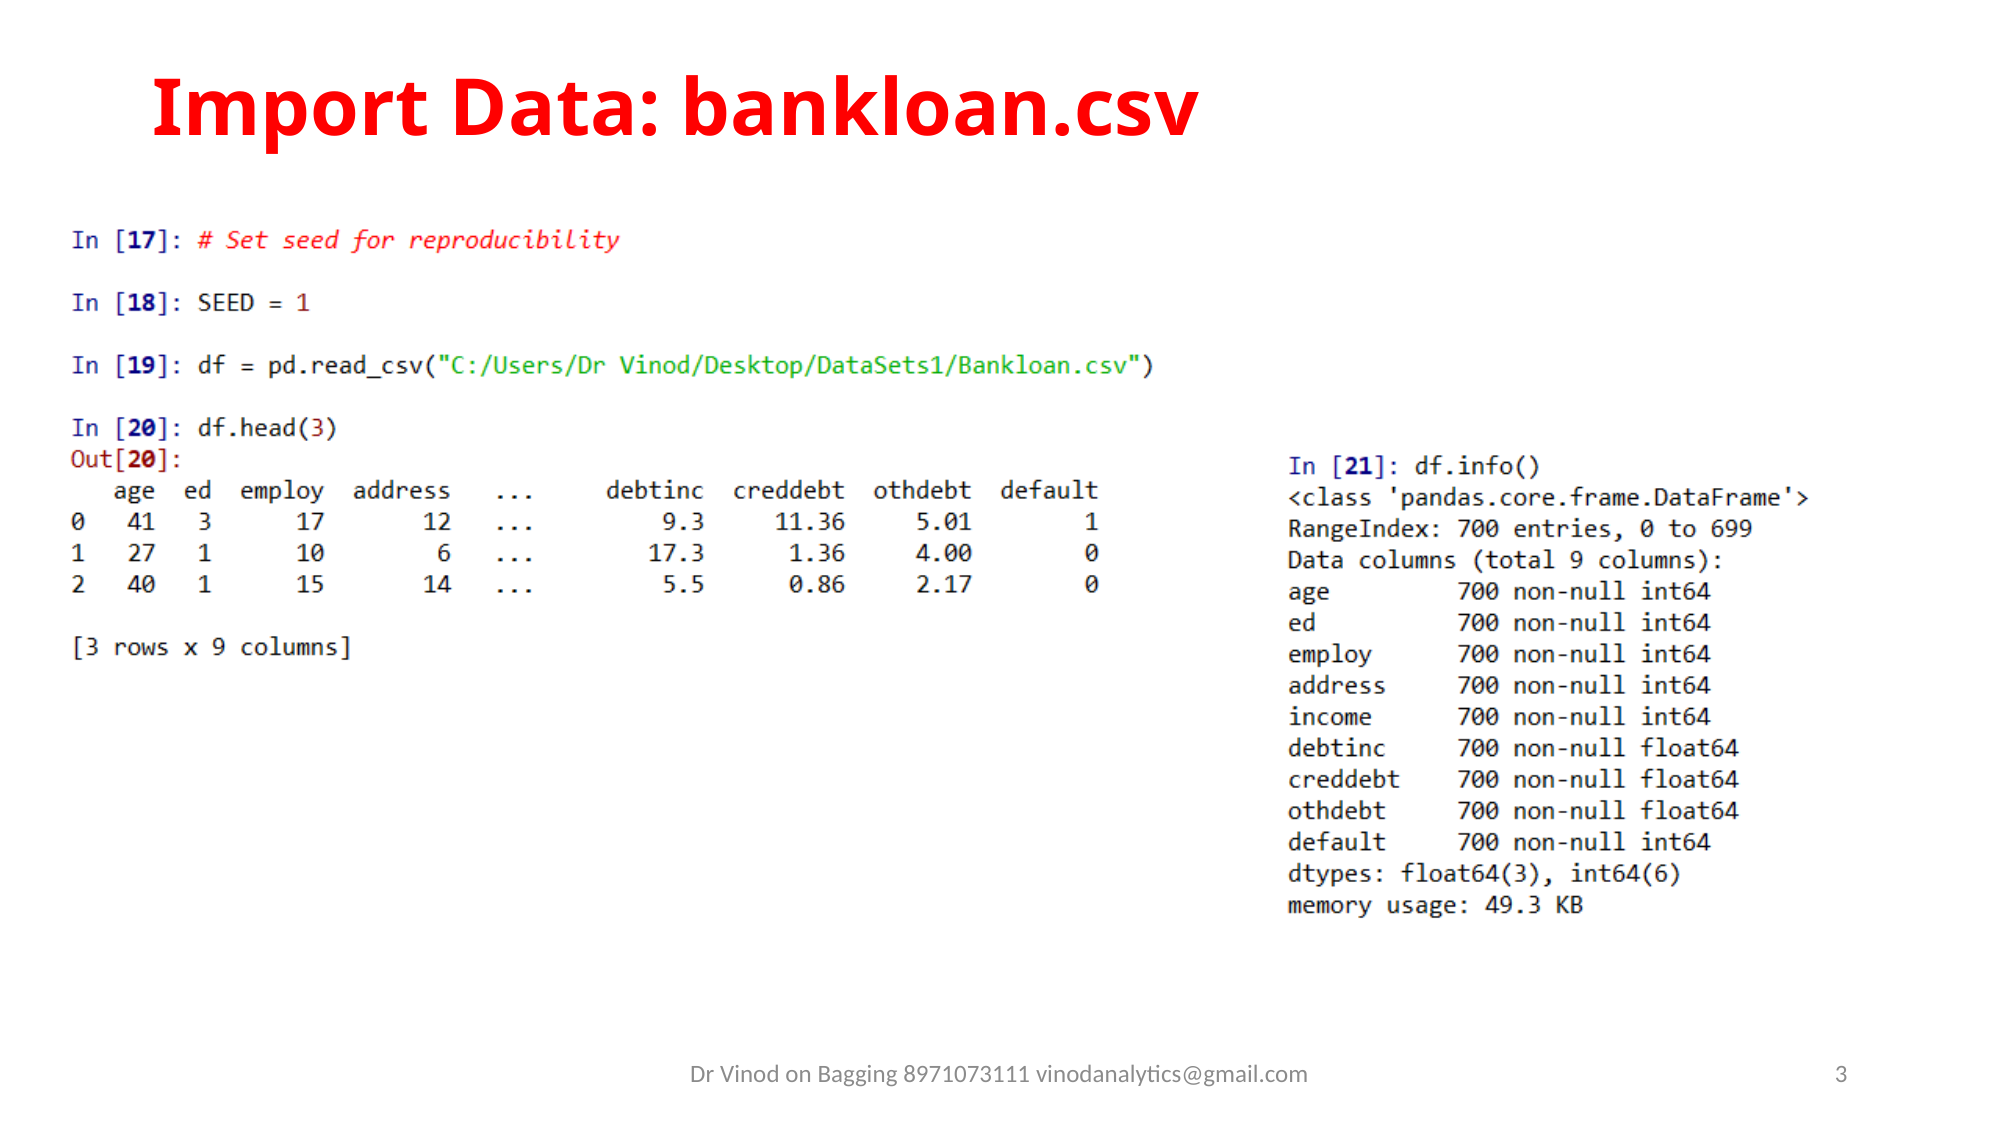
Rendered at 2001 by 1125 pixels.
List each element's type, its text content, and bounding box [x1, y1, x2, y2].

title Import Data: bankloan.csv [137, 59, 1863, 161]
picture [65, 211, 1182, 671]
slide_number 3 [1412, 1042, 1863, 1103]
footer Dr Vinod on Bagging 8971073111 vinodanalytics@gmail.com [662, 1042, 1338, 1103]
picture [1285, 440, 1825, 940]
